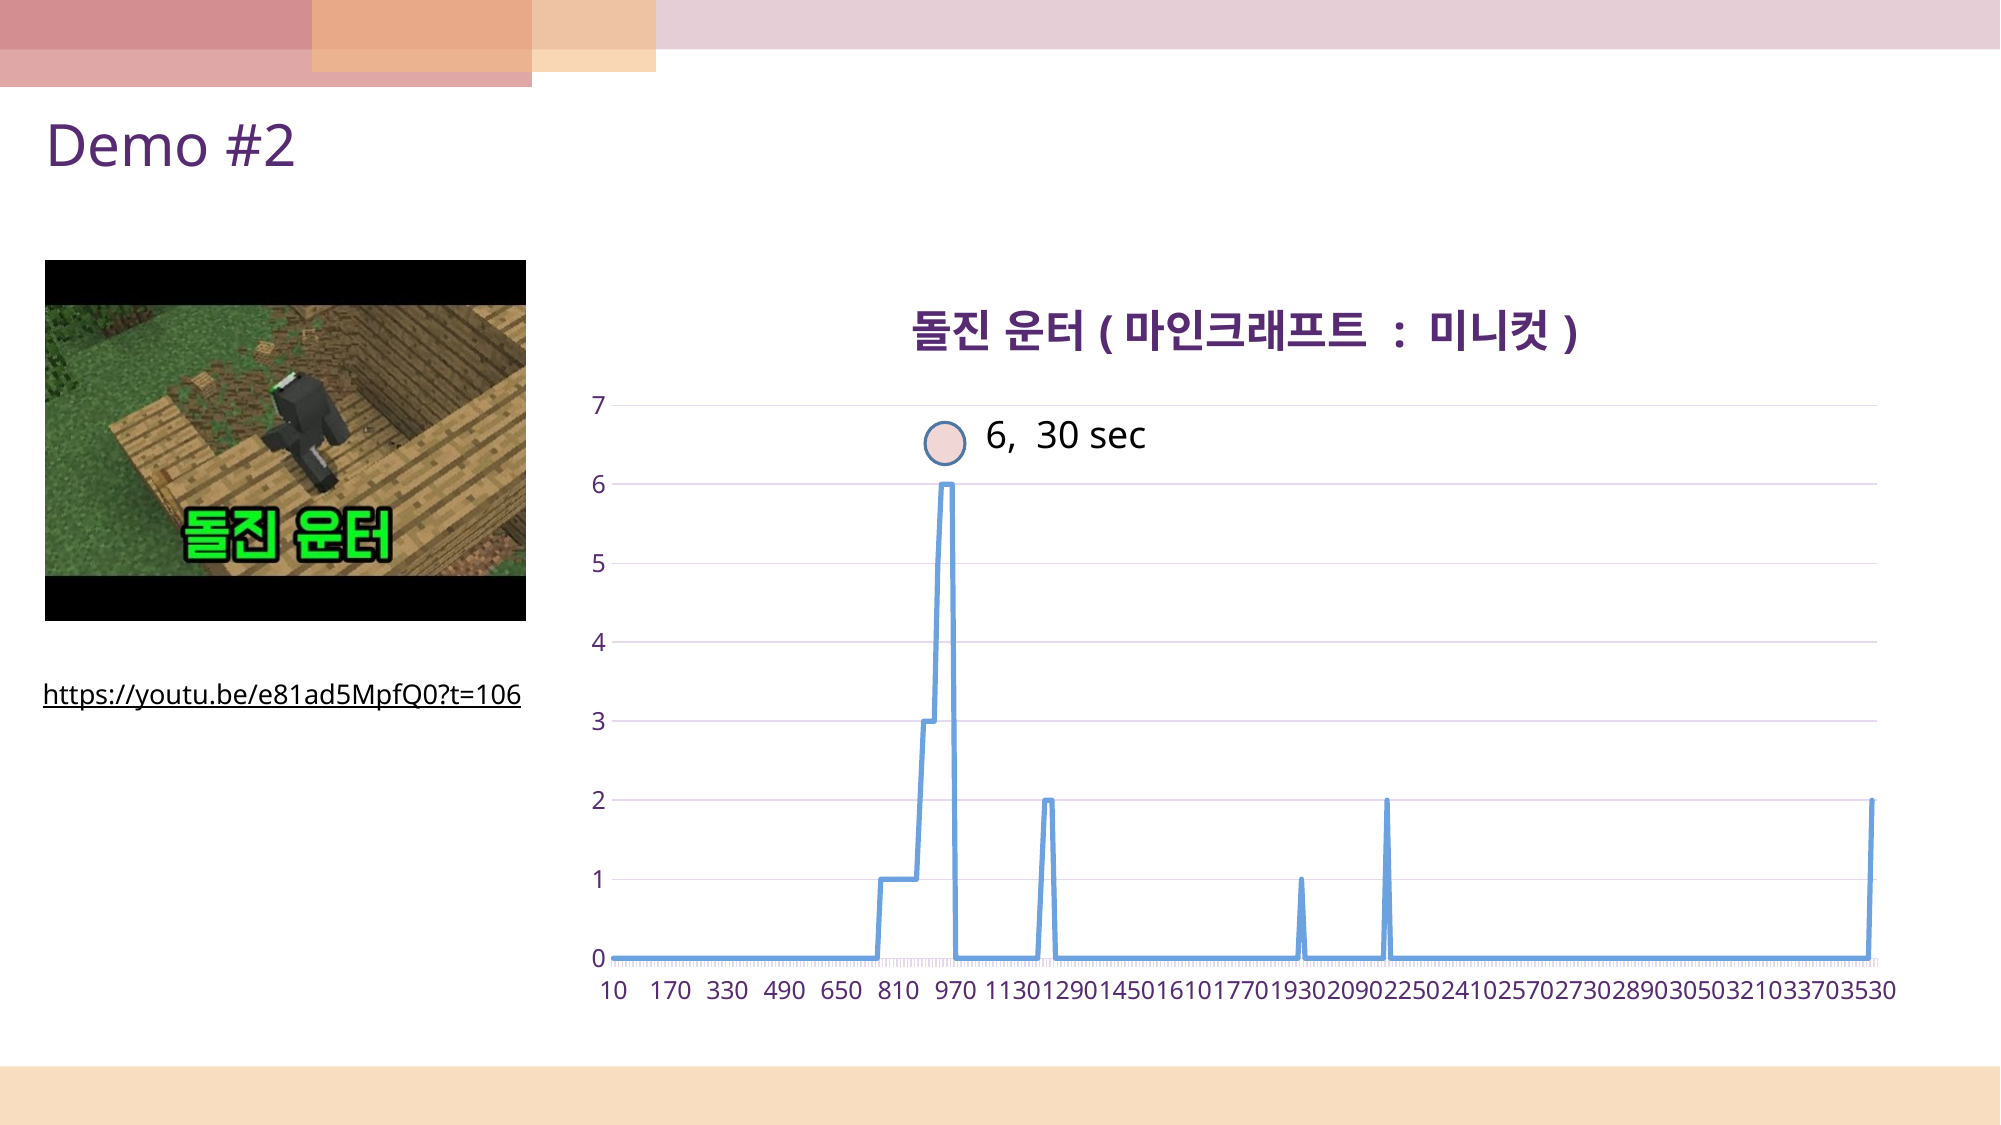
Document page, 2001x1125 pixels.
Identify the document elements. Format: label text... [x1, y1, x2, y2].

text_box https://youtu.be/e81ad5MpfQ0?t=106 [27, 669, 544, 722]
title Demo #2 [30, 102, 1289, 183]
picture [45, 260, 526, 621]
chart [564, 260, 1925, 1023]
